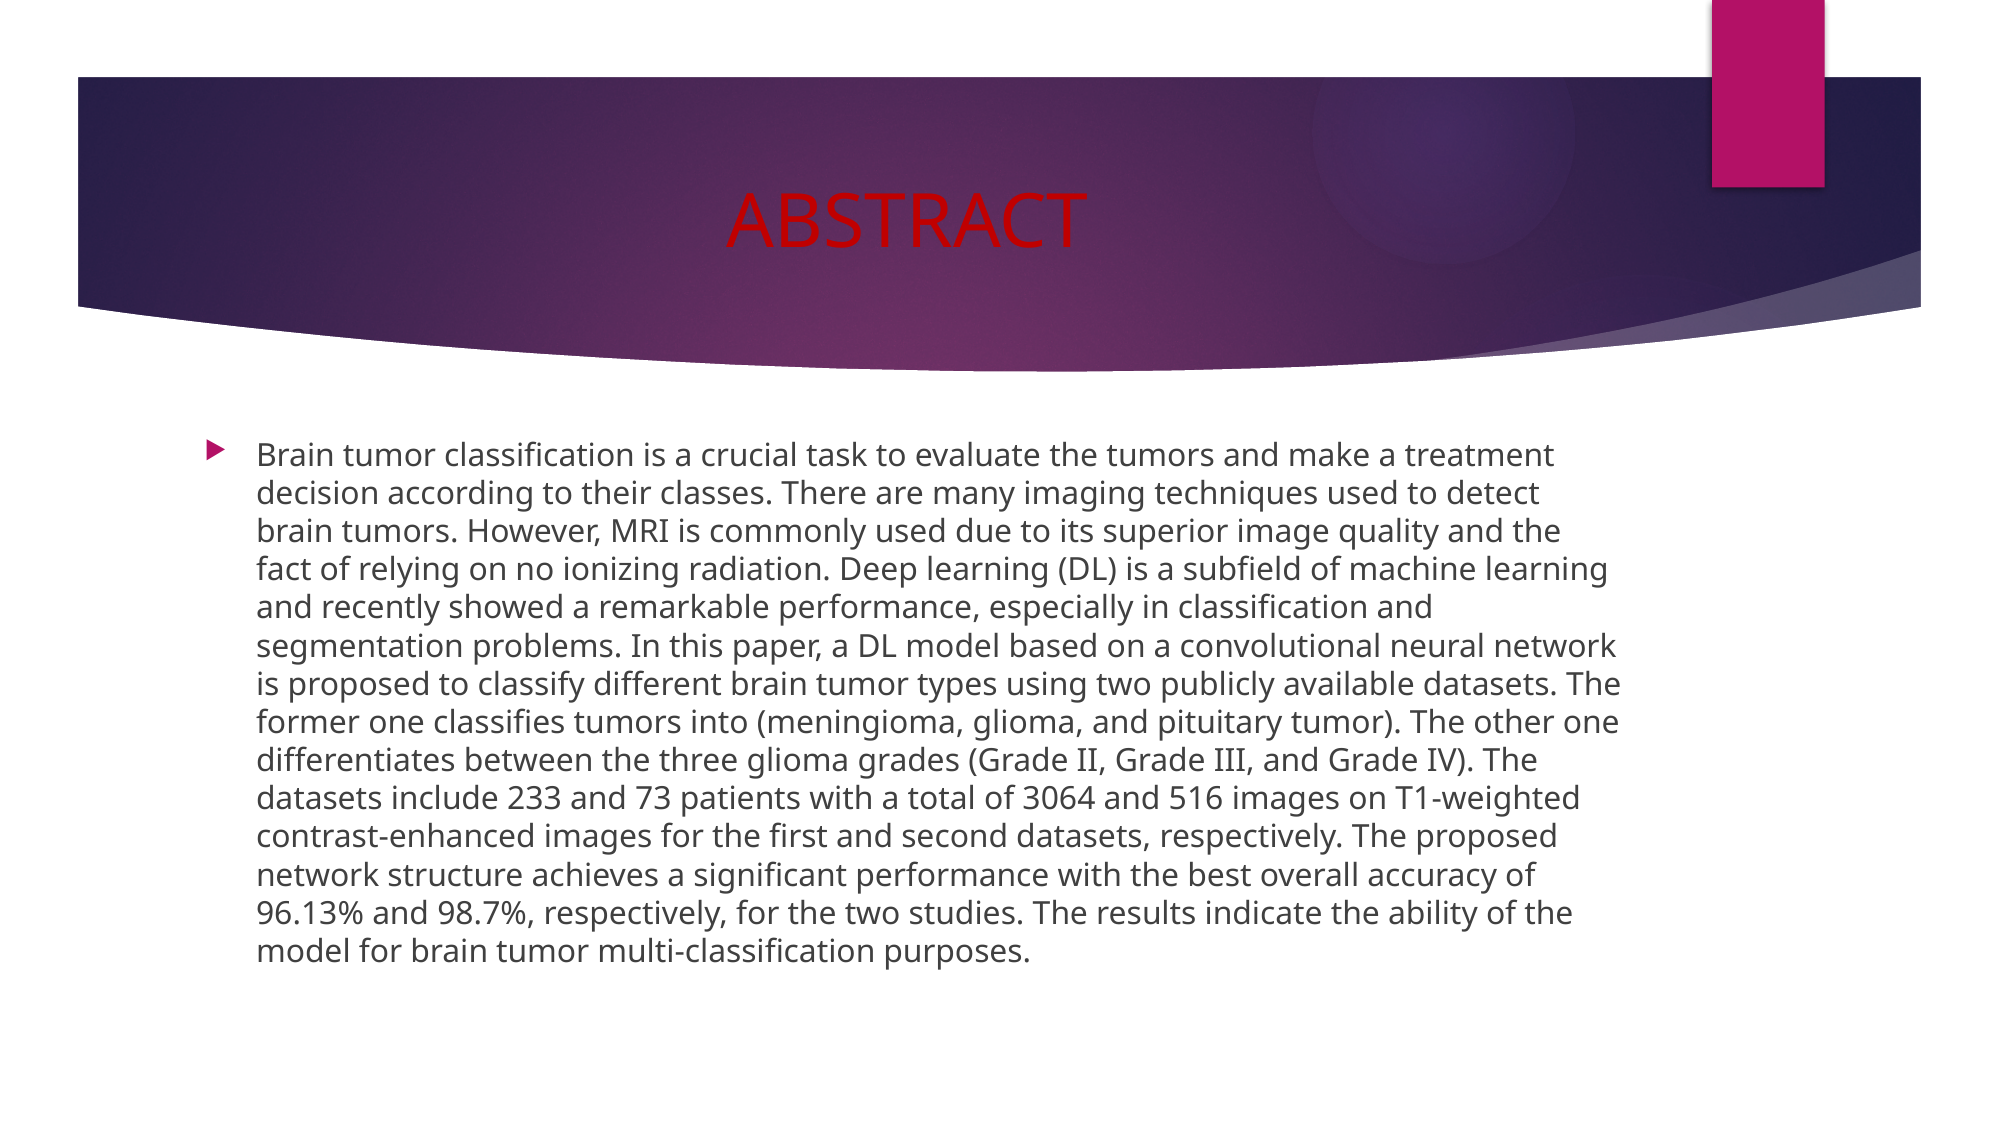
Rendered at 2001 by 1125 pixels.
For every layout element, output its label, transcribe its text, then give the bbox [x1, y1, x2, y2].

title ABSTRACT [189, 159, 1627, 276]
list Brain tumor classification is a crucial task to evaluate the tumors and make a treatment decision according to their classes. There are many imaging techniques used to detect brain tumors. However, MRI is commonly used due to its superior image quality and the fact of relying on no ionizing radiation. Deep learning (DL) is a subfield of machine learning and recently showed a remarkable performance, especially in classification and segmentation problems. In this paper, a DL model based on a convolutional neural network is proposed to classify different brain tumor types using two publicly available datasets. The former one classifies tumors into (meningioma, glioma, and pituitary tumor). The other one differentiates between the three glioma grades (Grade II, Grade III, and Grade IV). The datasets include 233 and 73 patients with a total of 3064 and 516 images on T1-weighted contrast-enhanced images for the first and second datasets, respectively. The proposed network structure achieves a significant performance with the best overall accuracy of 96.13% and 98.7%, respectively, for the two studies. The results indicate the ability of the model for brain tumor multi-classification purposes. [189, 427, 1638, 988]
